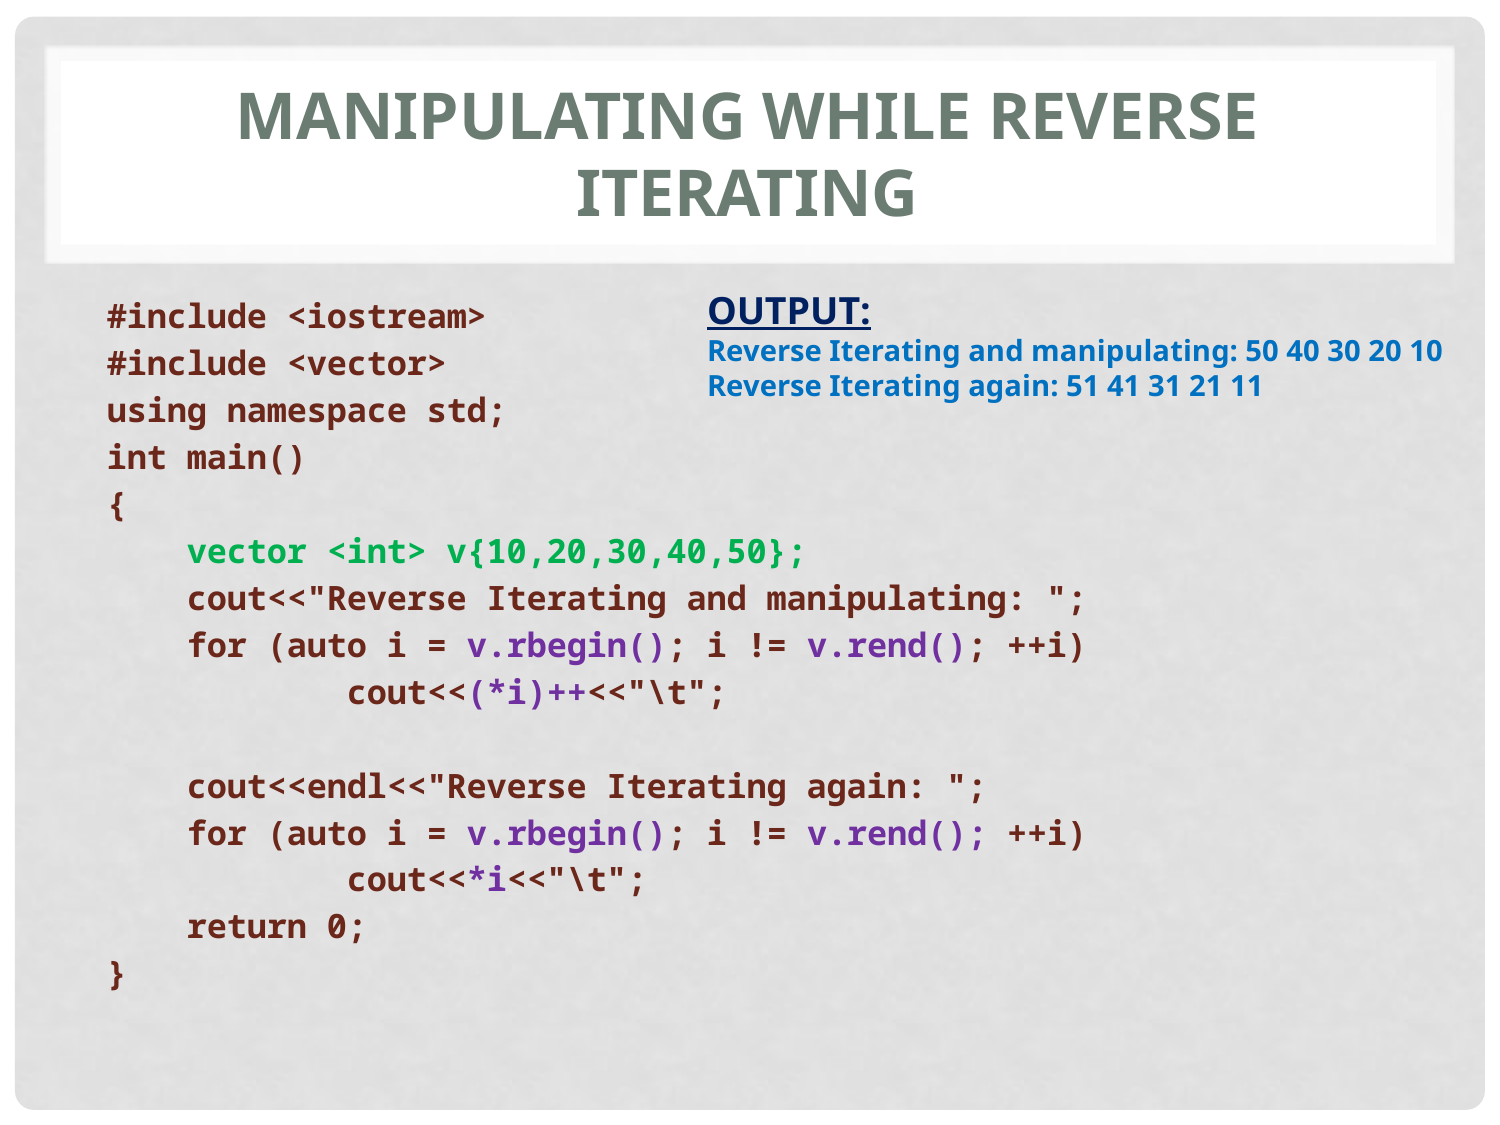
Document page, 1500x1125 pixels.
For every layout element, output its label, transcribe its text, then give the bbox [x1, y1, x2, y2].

title Manipulating while reverse iterating [69, 66, 1425, 238]
list #include <iostream> #include <vector> using namespace std; int main() { vector <int> v{10,20,30,40,50}; cout<<"Reverse Iterating and manipulating: "; for (auto i = v.rbegin(); i != v.rend(); ++i) cout<<(*i)++<<"\t"; cout<<endl<<"Reverse Iterating again: "; for (auto i = v.rbegin(); i != v.rend(); ++i) cout<<*i<<"\t"; return 0; } [75, 287, 1425, 1005]
text_box OUTPUT: Reverse Iterating and manipulating: 50 40 30 20 10 Reverse Iterating again: 51 41 31 21 11 [692, 279, 1459, 455]
